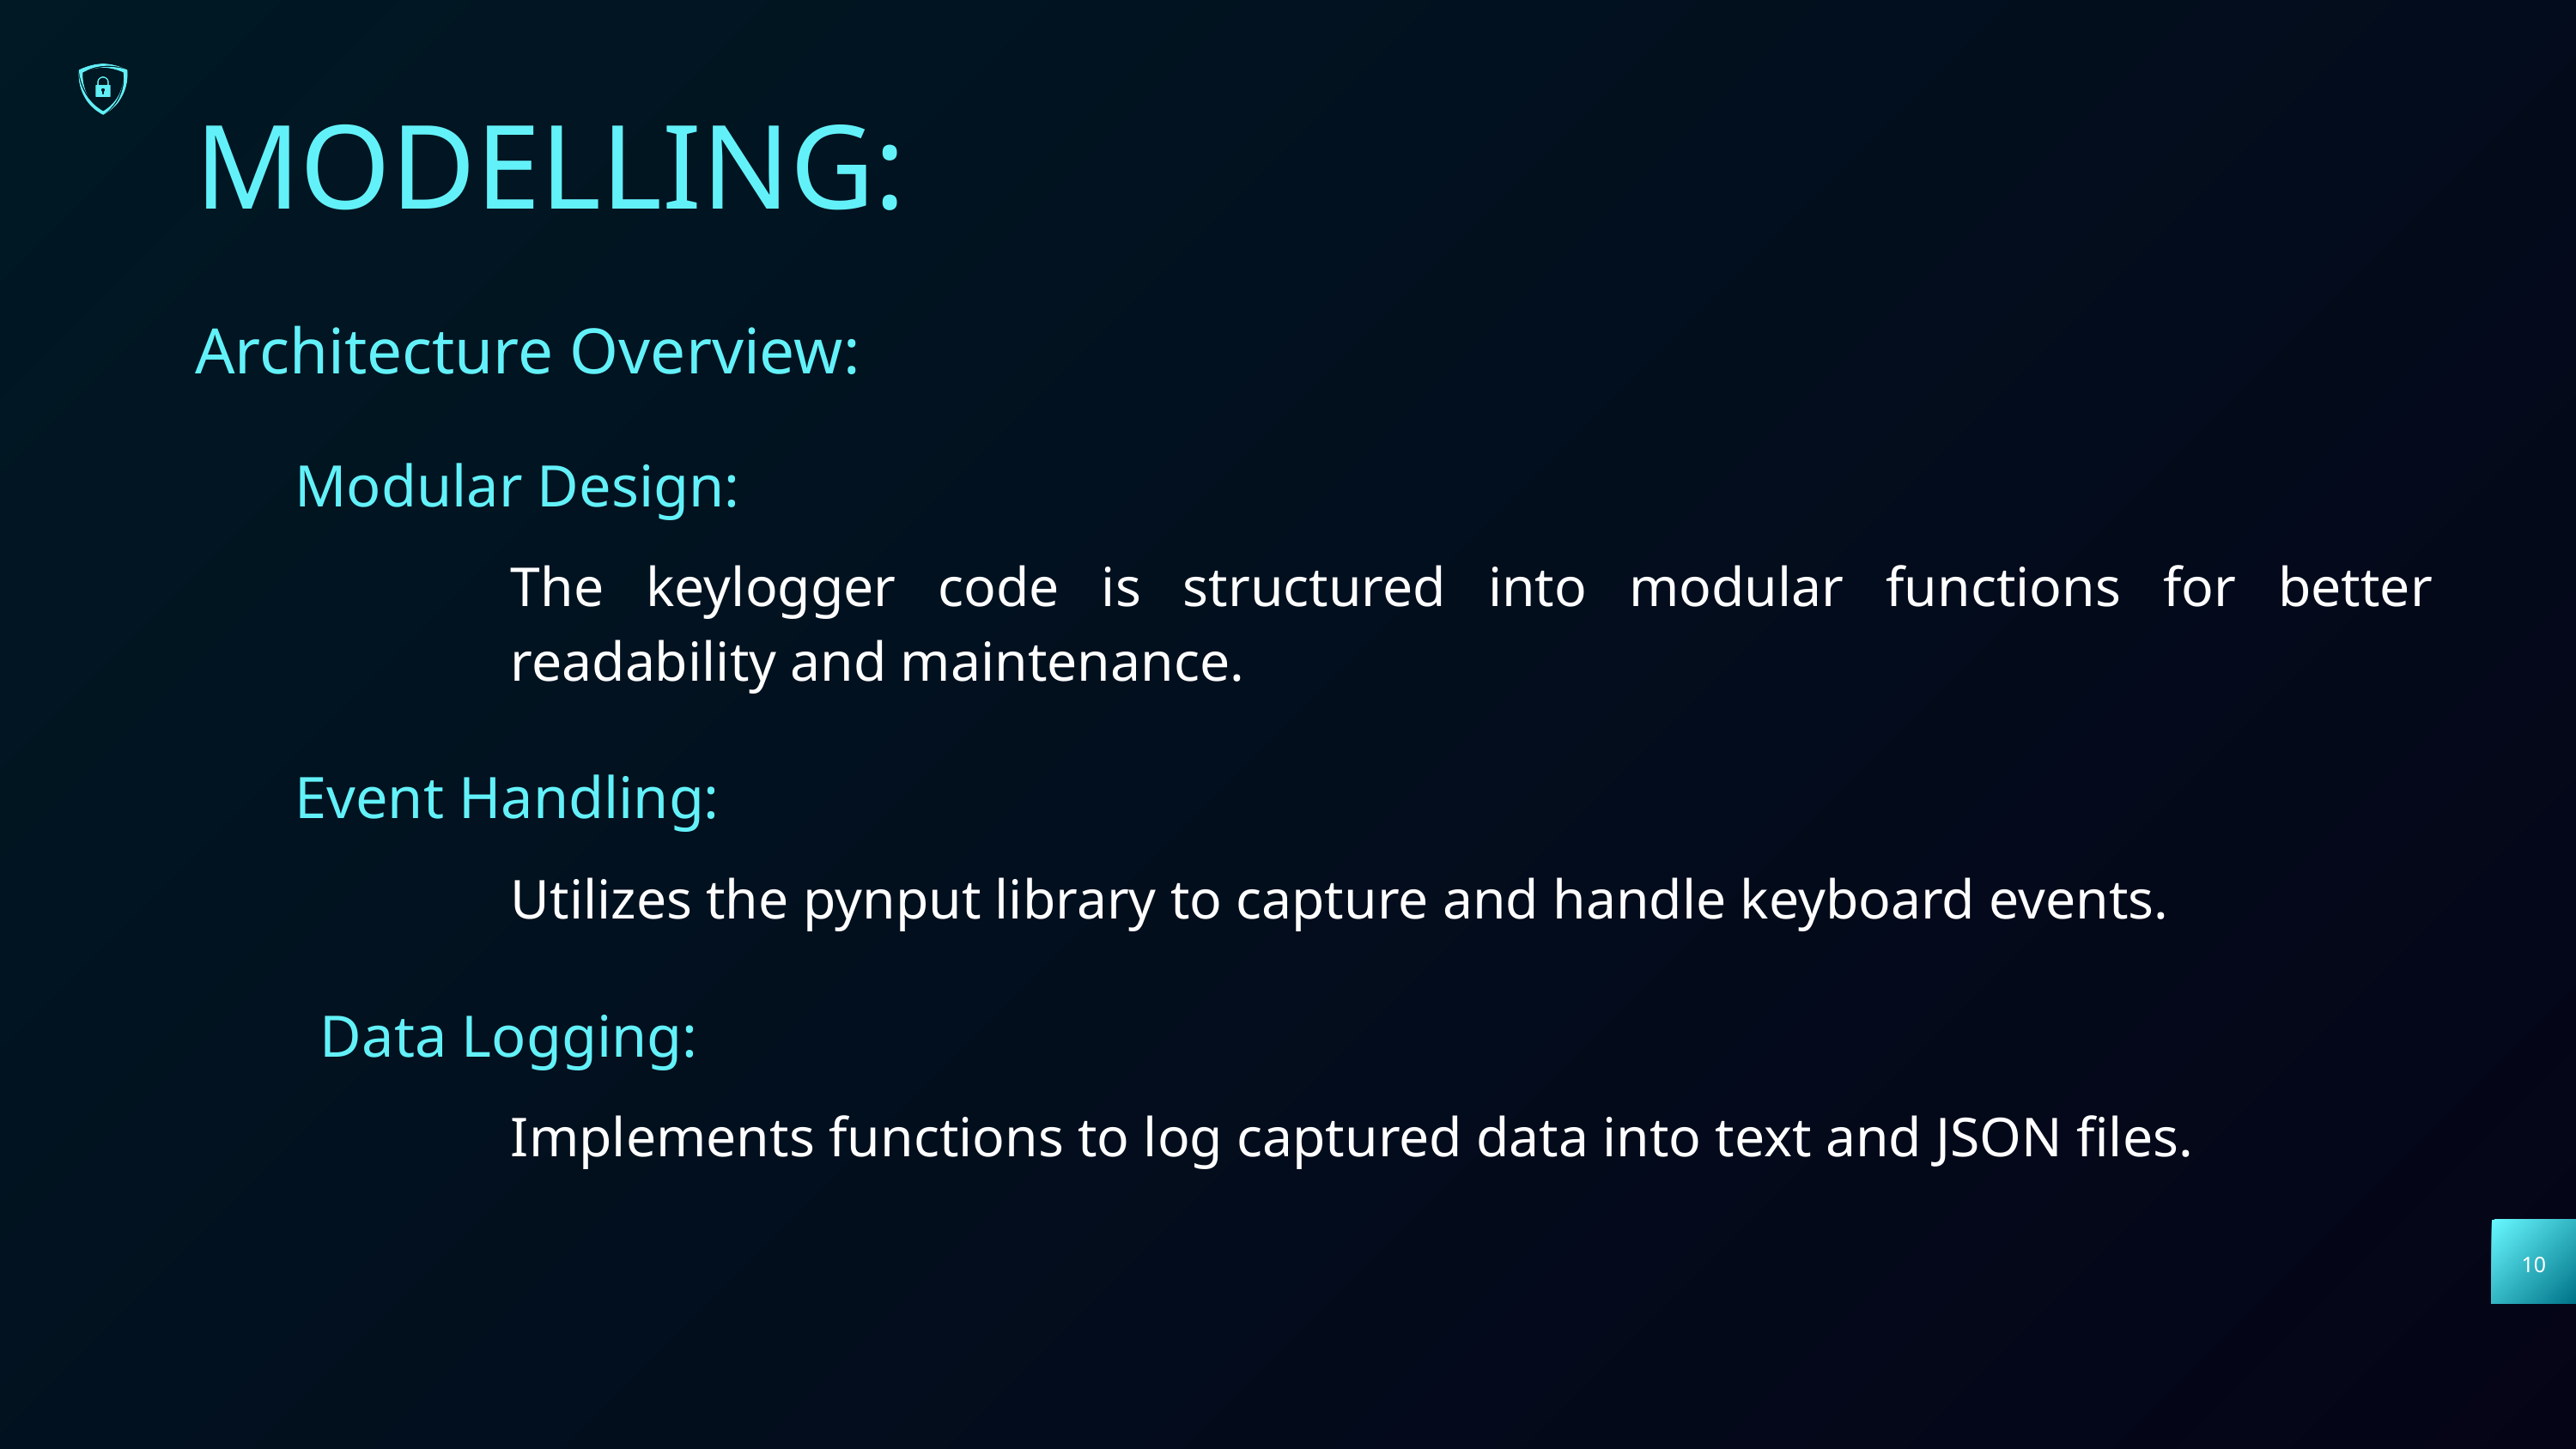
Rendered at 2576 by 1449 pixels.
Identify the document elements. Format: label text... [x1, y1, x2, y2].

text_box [2491, 1219, 2576, 1304]
text_box [95, 76, 111, 97]
text_box Modular Design: [295, 437, 1292, 518]
text_box Architecture Overview: [195, 299, 1193, 387]
text_box MODELLING: [195, 103, 1314, 233]
text_box Data Logging: [319, 988, 1318, 1069]
text_box Event Handling: [295, 749, 1292, 831]
text_box The keylogger code is structured into modular functions for better readability and maintenance. [510, 542, 2435, 693]
text_box Utilizes the pynput library to capture and handle keyboard events. [510, 854, 2435, 930]
text_box [77, 64, 129, 116]
text_box Implements functions to log captured data into text and JSON files. [510, 1092, 2435, 1167]
